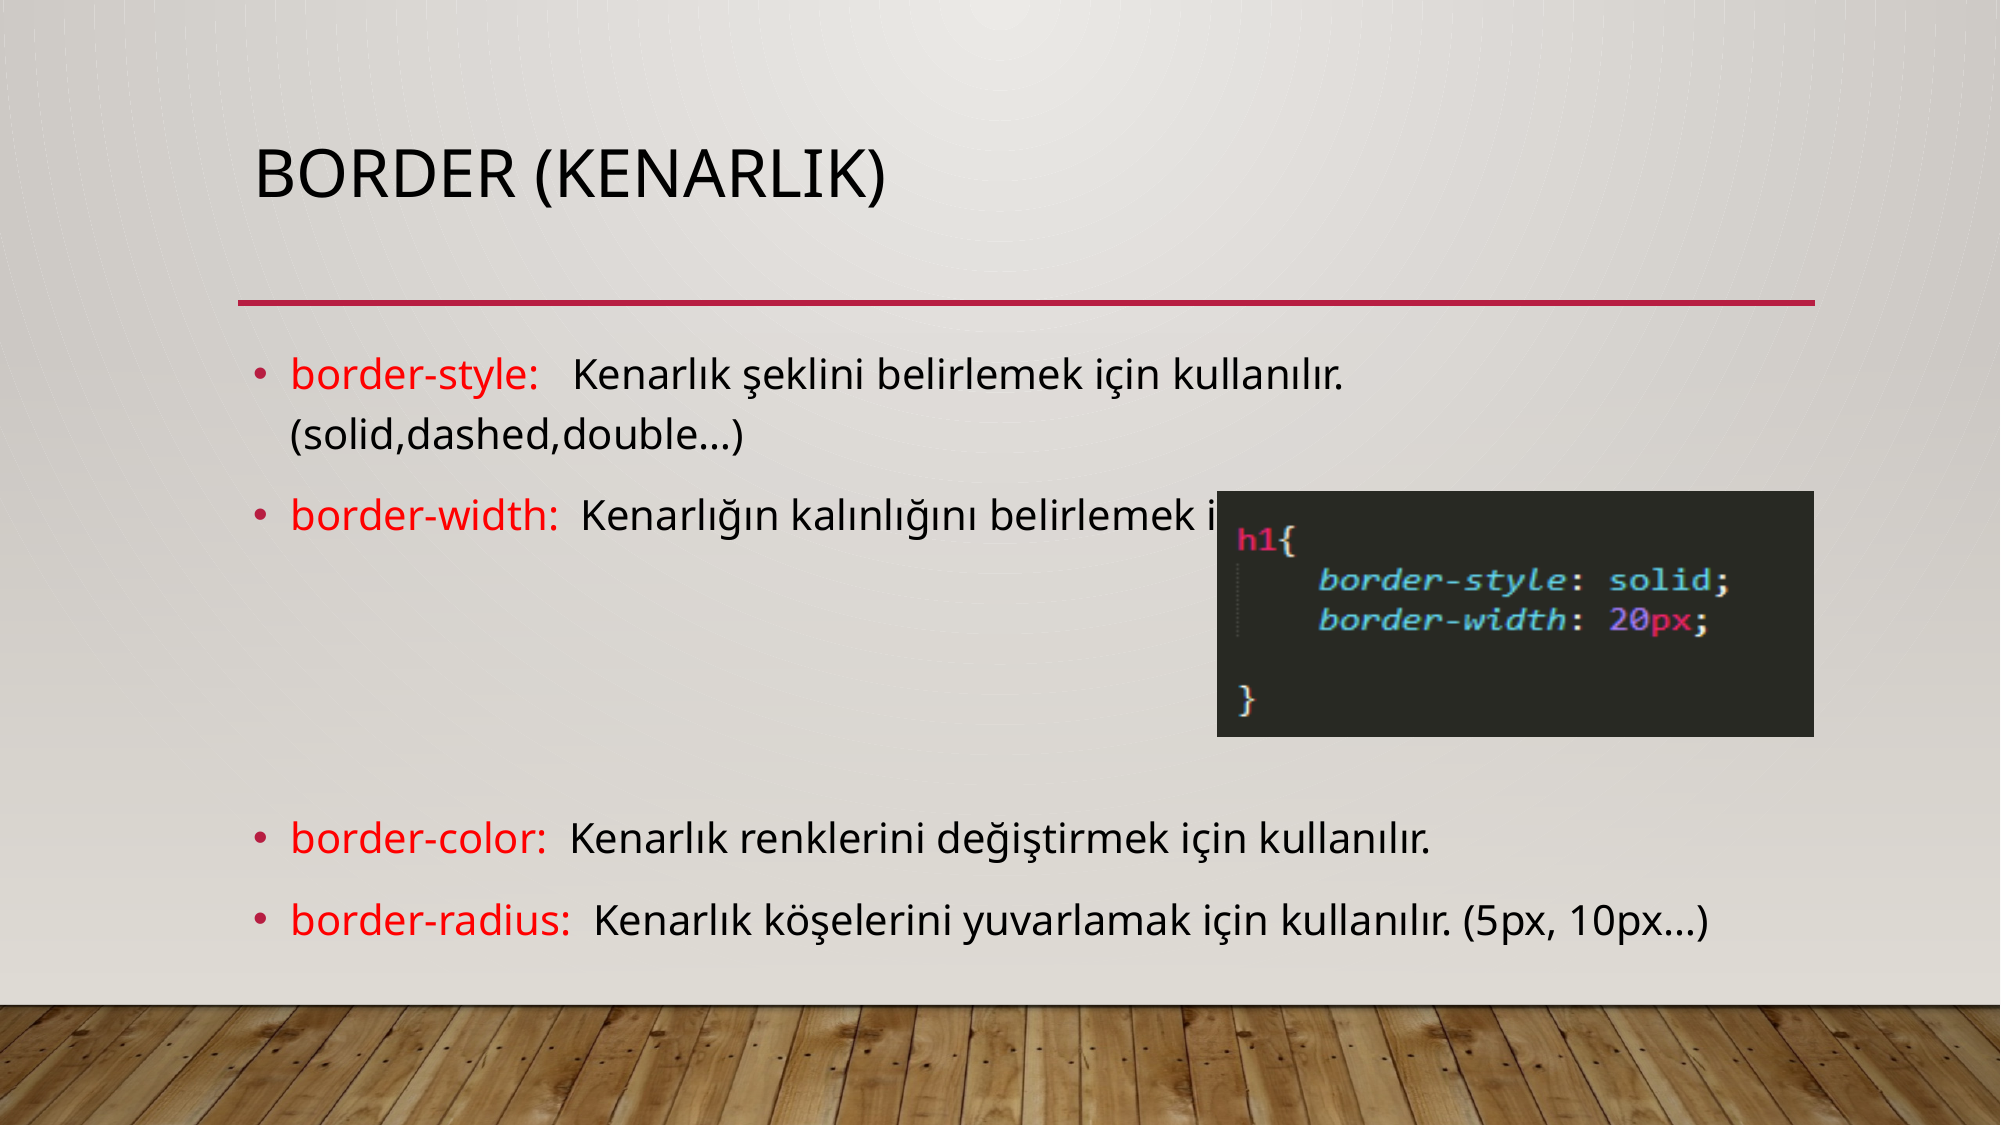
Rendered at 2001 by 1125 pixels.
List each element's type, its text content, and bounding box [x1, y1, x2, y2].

picture [0, 1005, 2000, 1125]
picture [1217, 490, 1814, 737]
title Border (kenarlık) [238, 131, 1814, 305]
list border-style: Kenarlık şeklini belirlemek için kullanılır. (solid,dashed,double…) border-width: Kenarlığın kalınlığını belirlemek için kullanılır. (5px, 10px…) border-color: Kenarlık renklerini değiştirmek için kullanılır. border-radius: Kenarlık köşelerini yuvarlamak için kullanılır. (5px, 10px…) [238, 330, 1814, 930]
